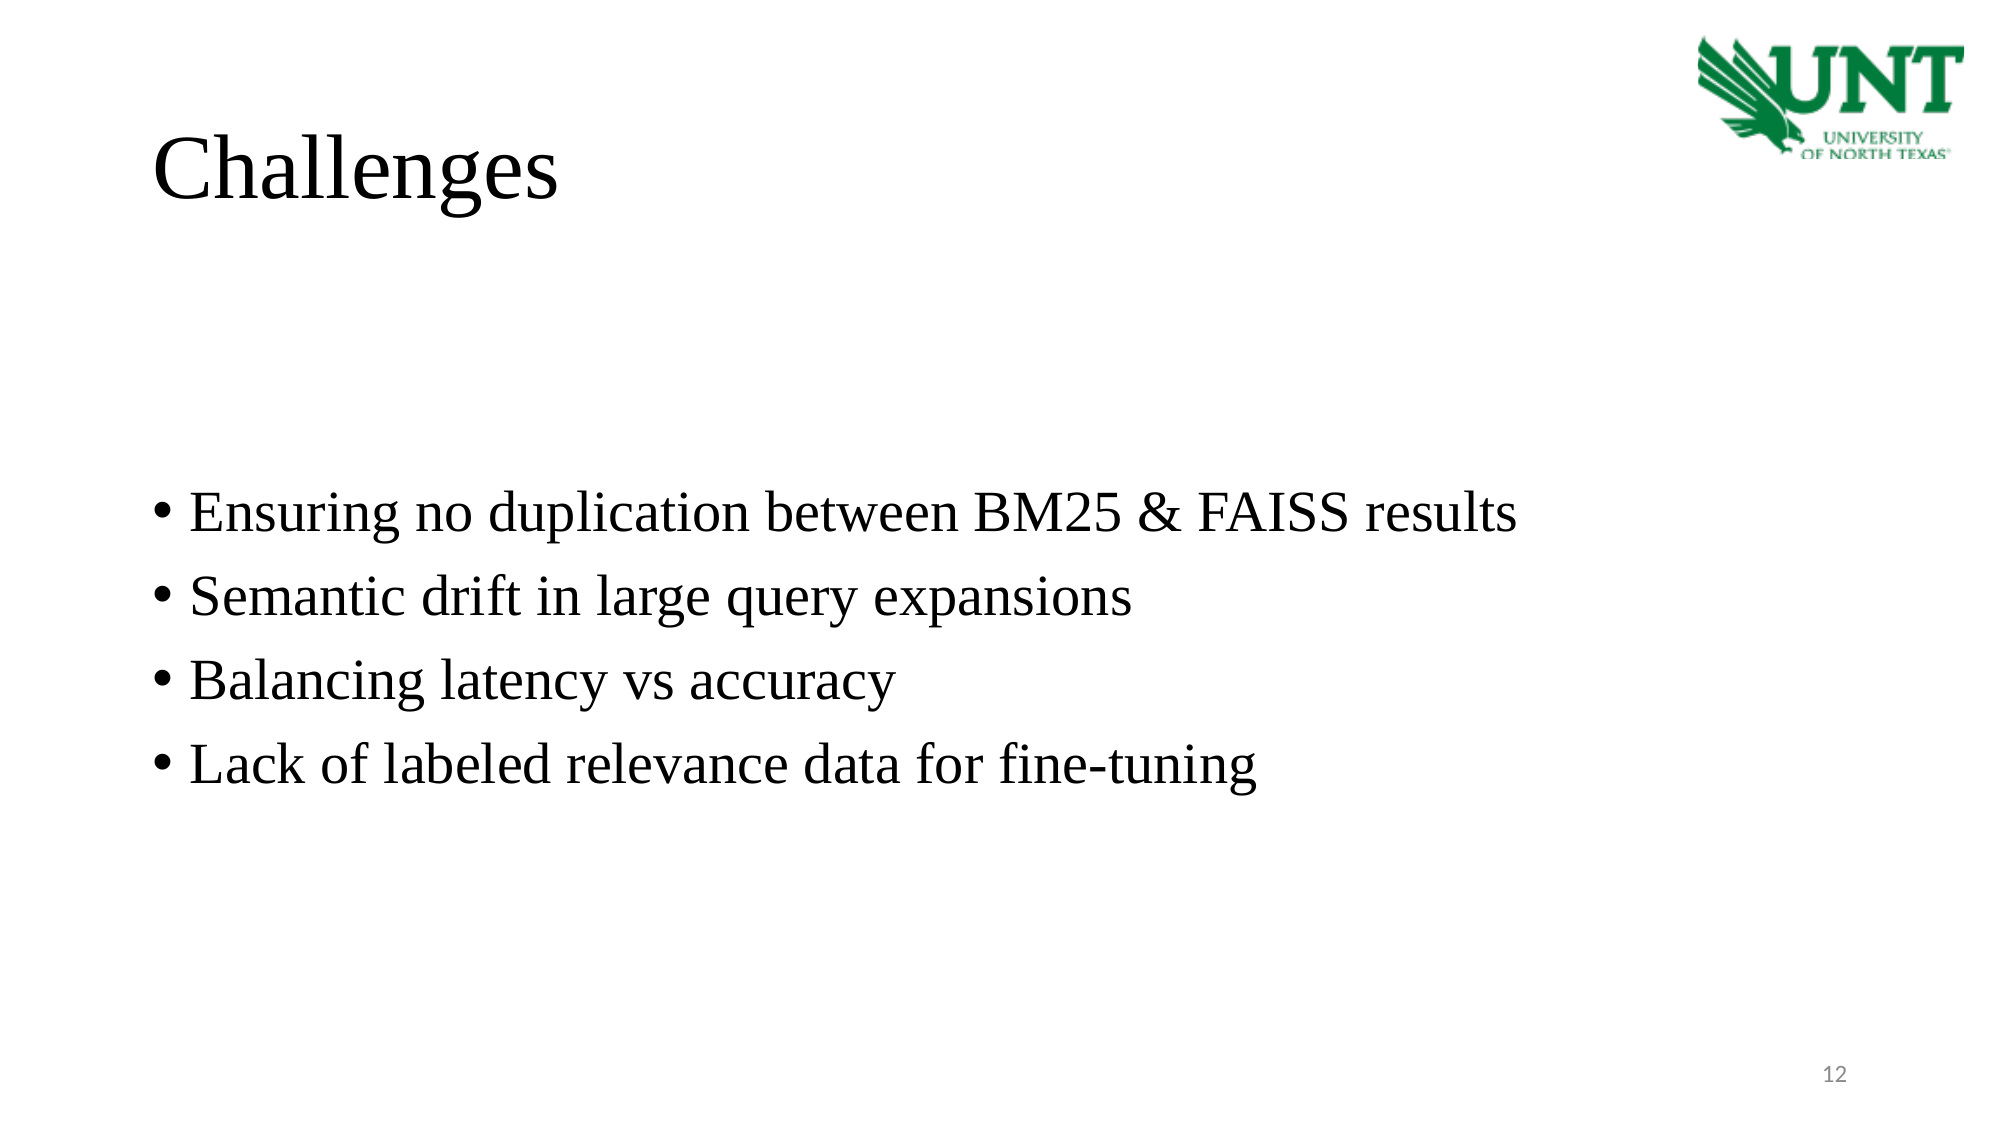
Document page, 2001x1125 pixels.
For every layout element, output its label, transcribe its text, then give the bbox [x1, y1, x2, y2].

slide_number 12 [1412, 1042, 1863, 1103]
title Challenges [137, 59, 1863, 278]
list Ensuring no duplication between BM25 & FAISS results Semantic drift in large query expansions Balancing latency vs accuracy Lack of labeled relevance data for fine-tuning [137, 299, 1863, 1014]
